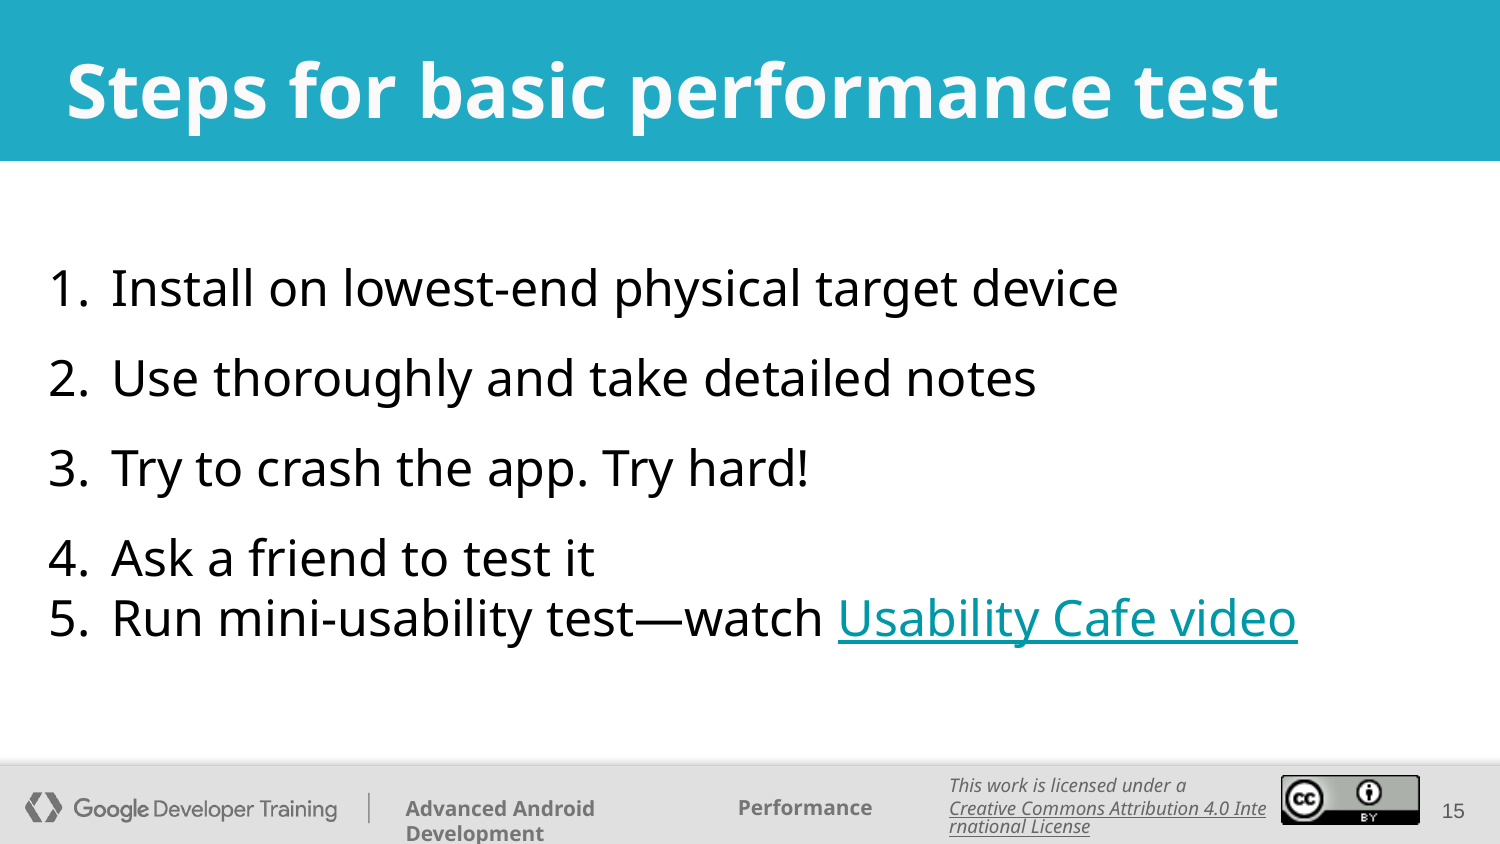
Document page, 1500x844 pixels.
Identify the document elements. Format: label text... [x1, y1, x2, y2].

picture [0, 161, 1500, 844]
title Steps for basic performance test [51, 28, 1449, 122]
slide_number ‹#› [1389, 777, 1480, 842]
list Install on lowest-end physical target device Use thoroughly and take detailed notes Try to crash the app. Try hard! Ask a friend to test it Run mini-usability test—watch Usability Cafe video [21, 211, 1479, 697]
